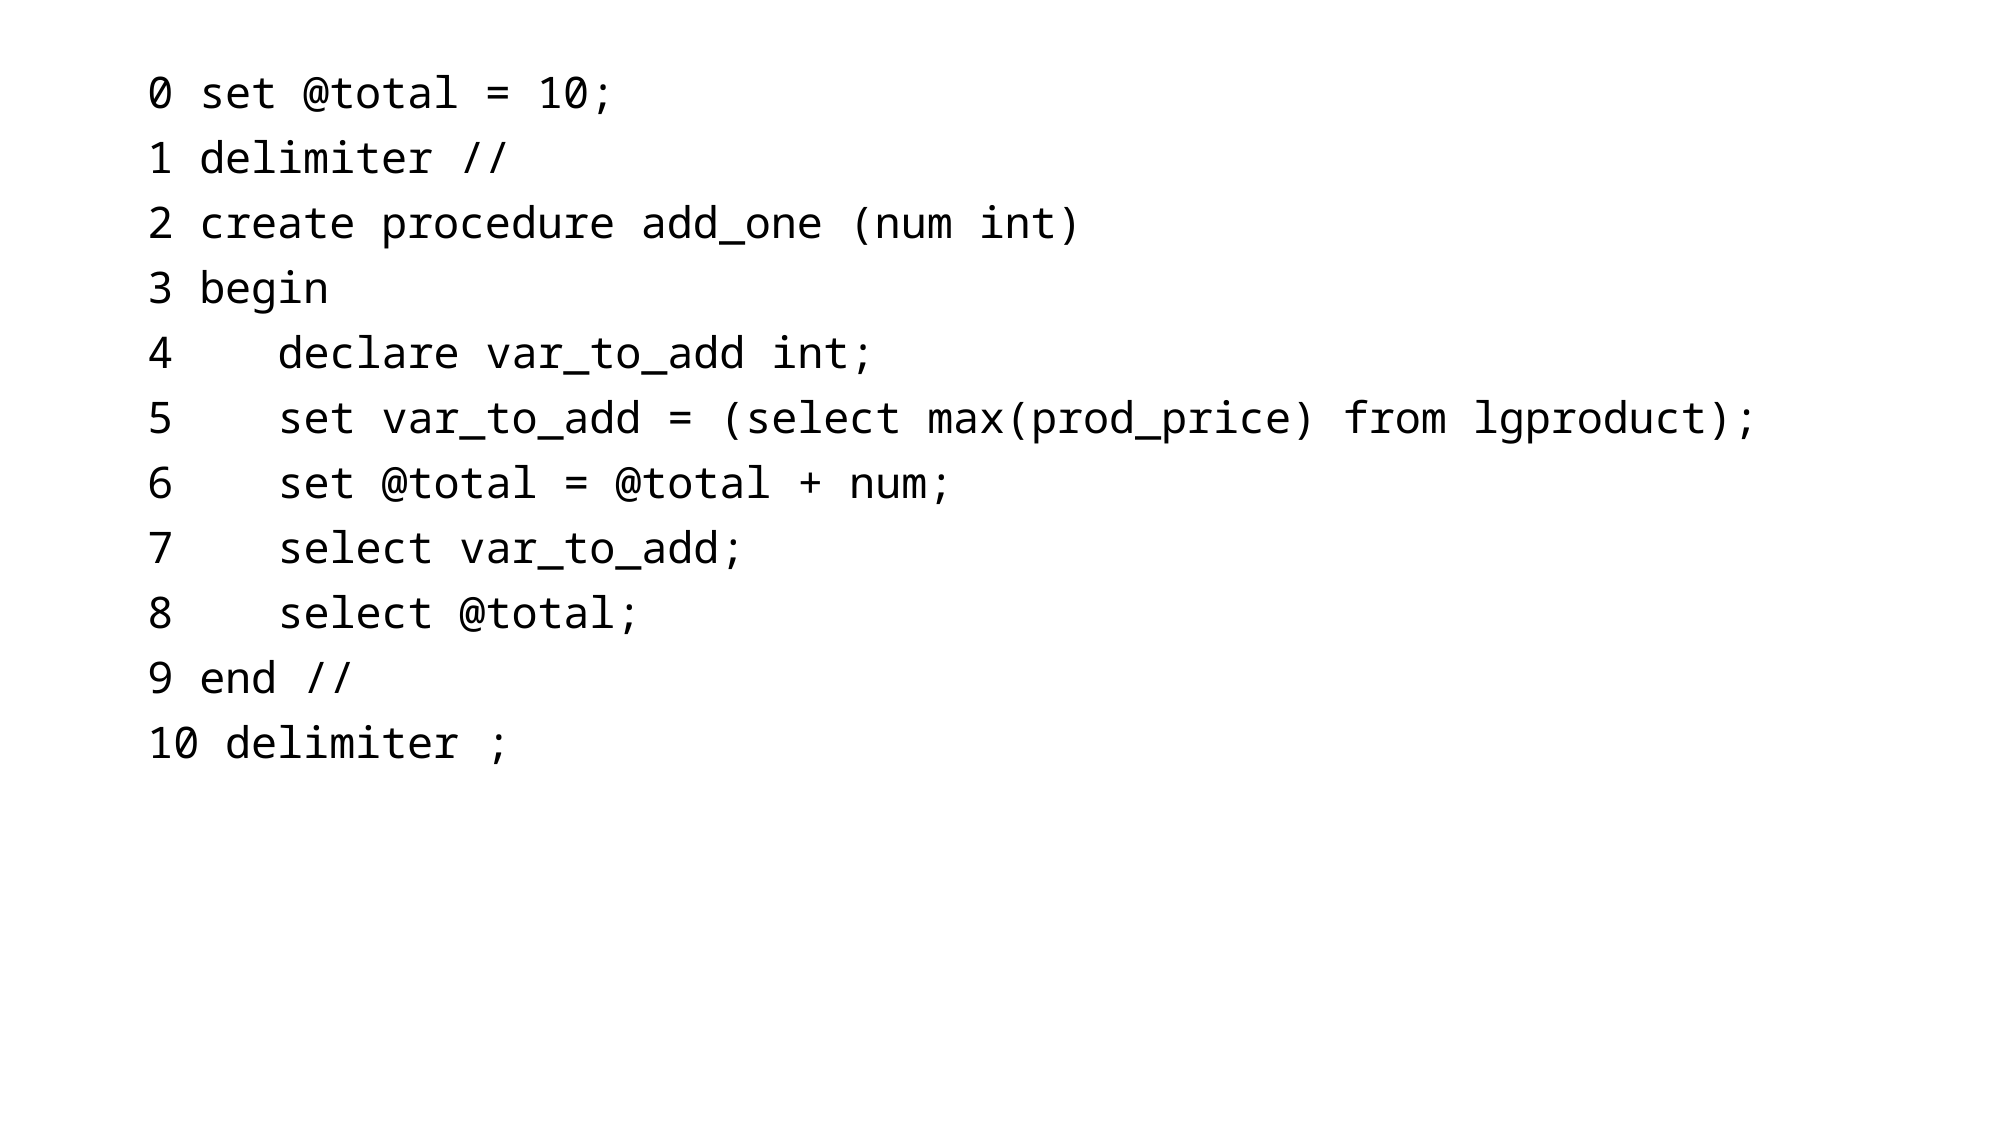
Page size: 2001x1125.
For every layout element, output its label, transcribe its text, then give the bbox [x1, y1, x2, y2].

list 0 set @total = 10; 1 delimiter // 2 create procedure add_one (num int) 3 begin 4 declare var_to_add int; 5 set var_to_add = (select max(prod_price) from lgproduct); 6 set @total = @total + num; 7 select var_to_add; 8 select @total; 9 end // 10 delimiter ; [132, 63, 1945, 777]
